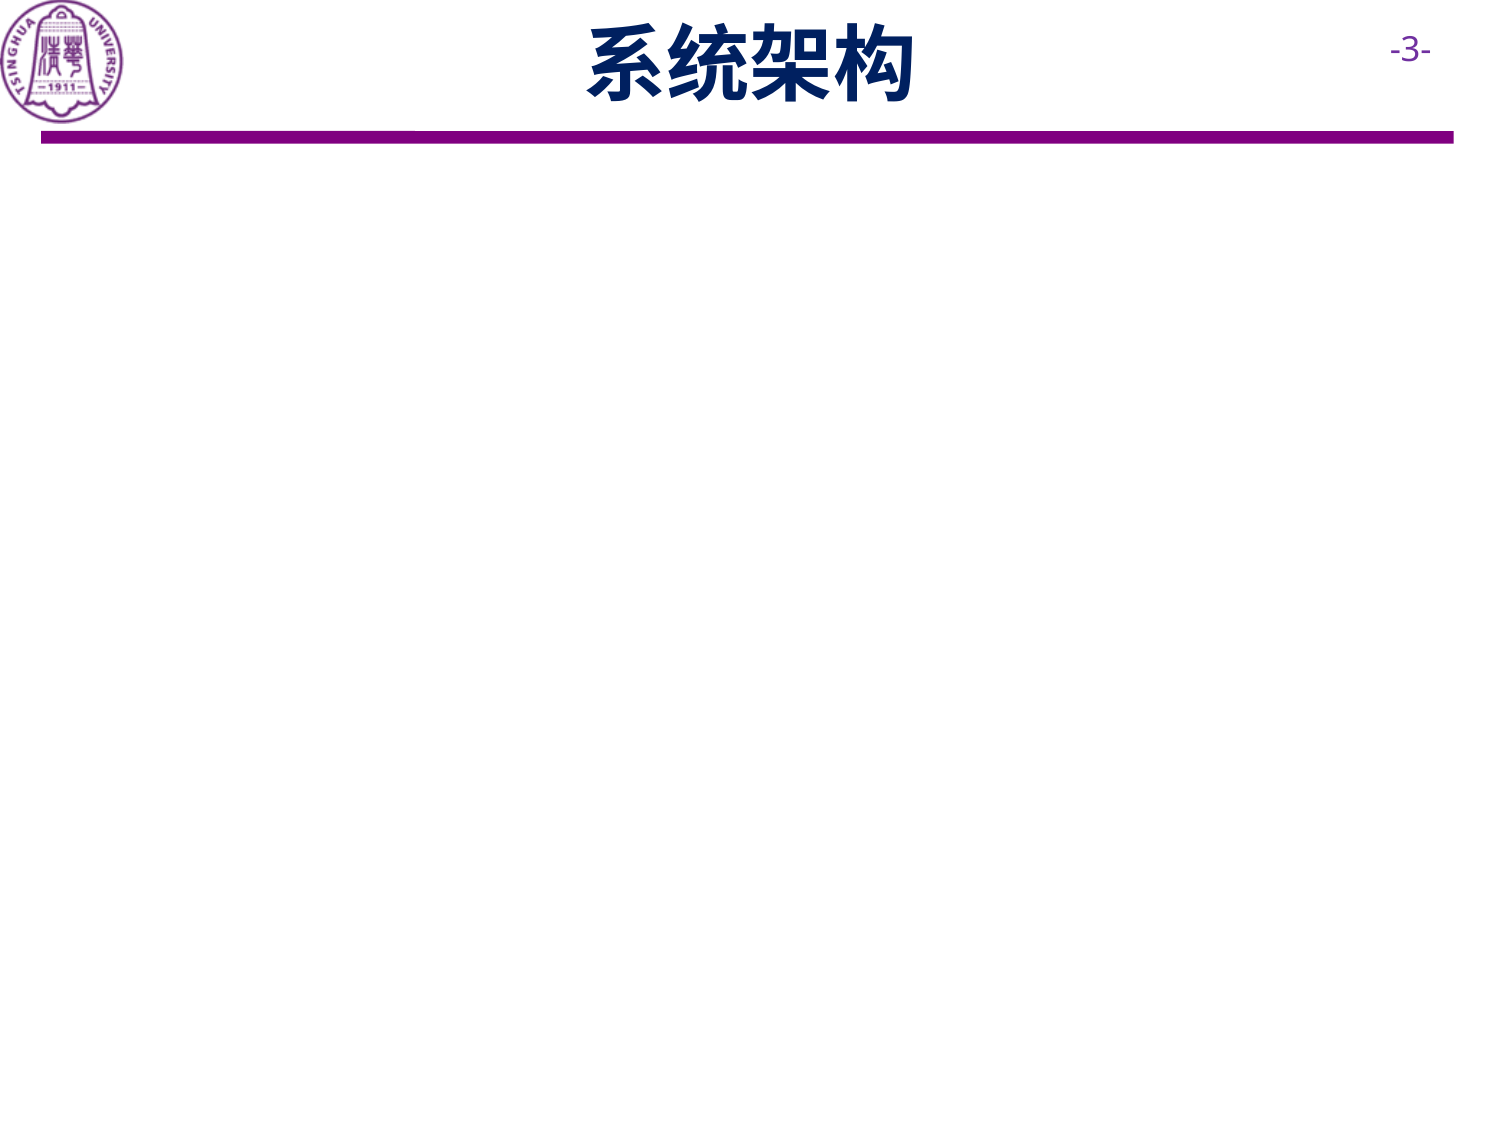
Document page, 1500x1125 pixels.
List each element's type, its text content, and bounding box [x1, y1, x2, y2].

text_box 系统架构 [123, 0, 1376, 124]
picture [0, 0, 123, 124]
